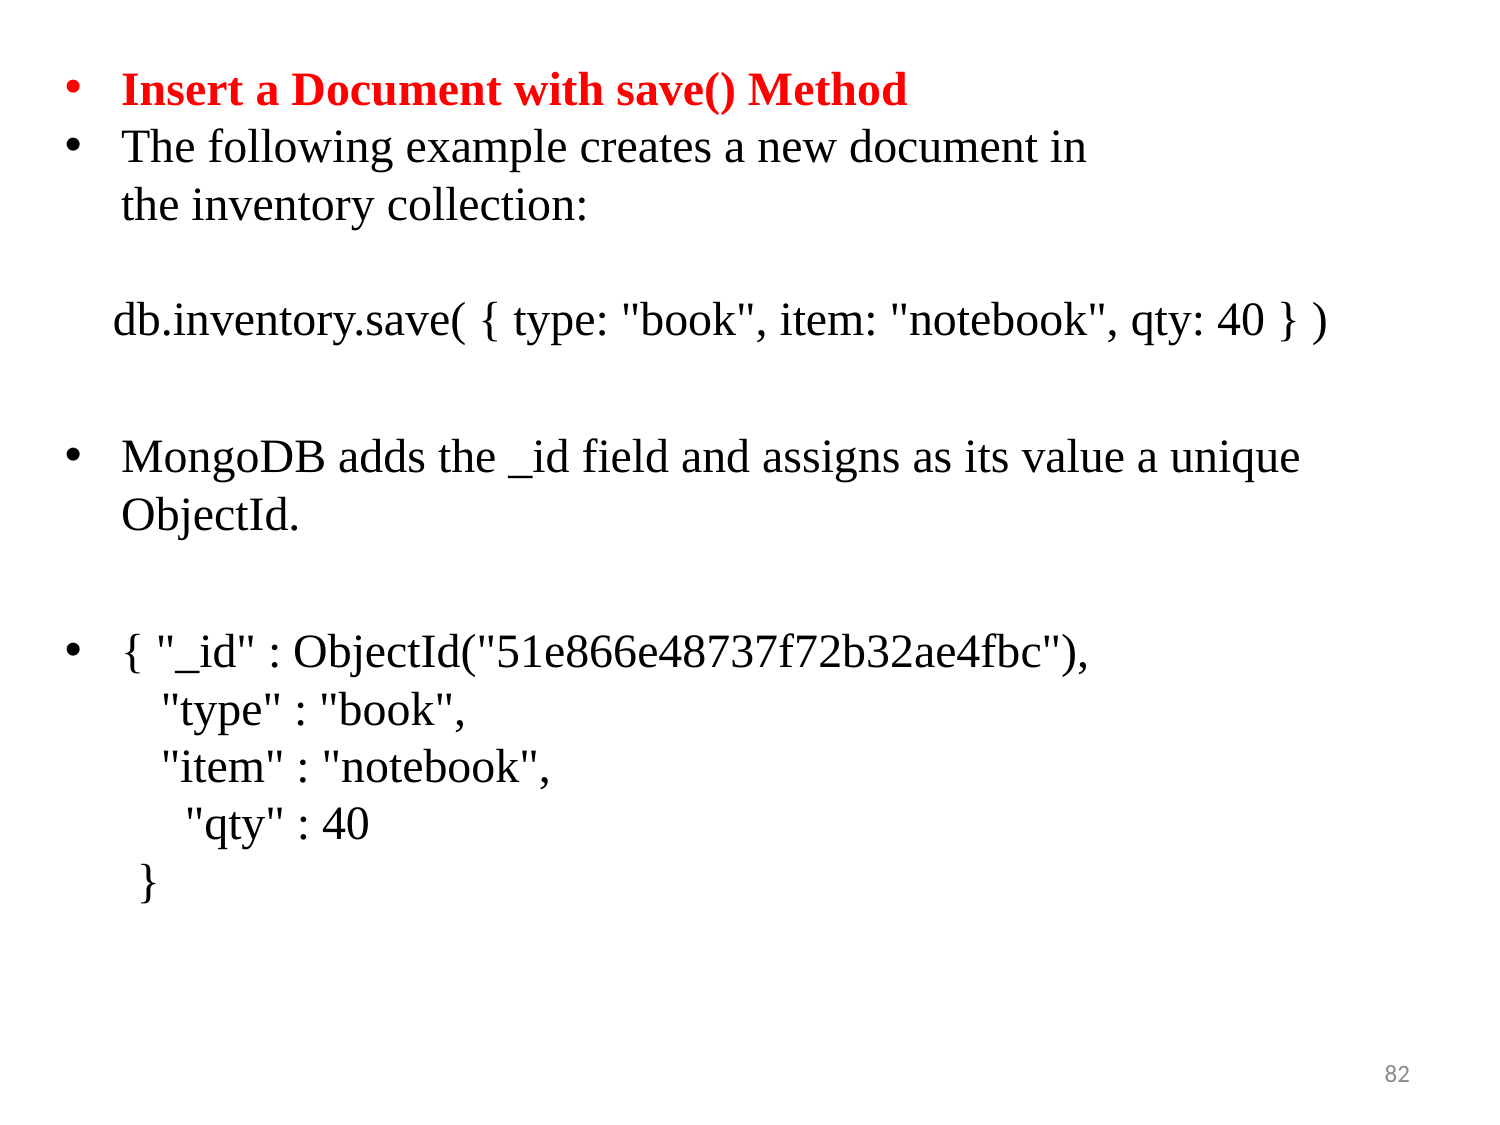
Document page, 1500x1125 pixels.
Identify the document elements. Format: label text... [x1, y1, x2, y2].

text_box 82 [1074, 1042, 1425, 1103]
text_box Insert a Document with save() Method The following example creates a new document in the inventory collection: db.inventory.save( { type: "book", item: "notebook", qty: 40 } ) MongoDB adds the _id field and assigns as its value a unique ObjectId. { "_id" : ObjectId("51e866e48737f72b32ae4fbc"), "type" : "book", "item" : "notebook", "qty" : 40 } [50, 50, 1463, 1088]
